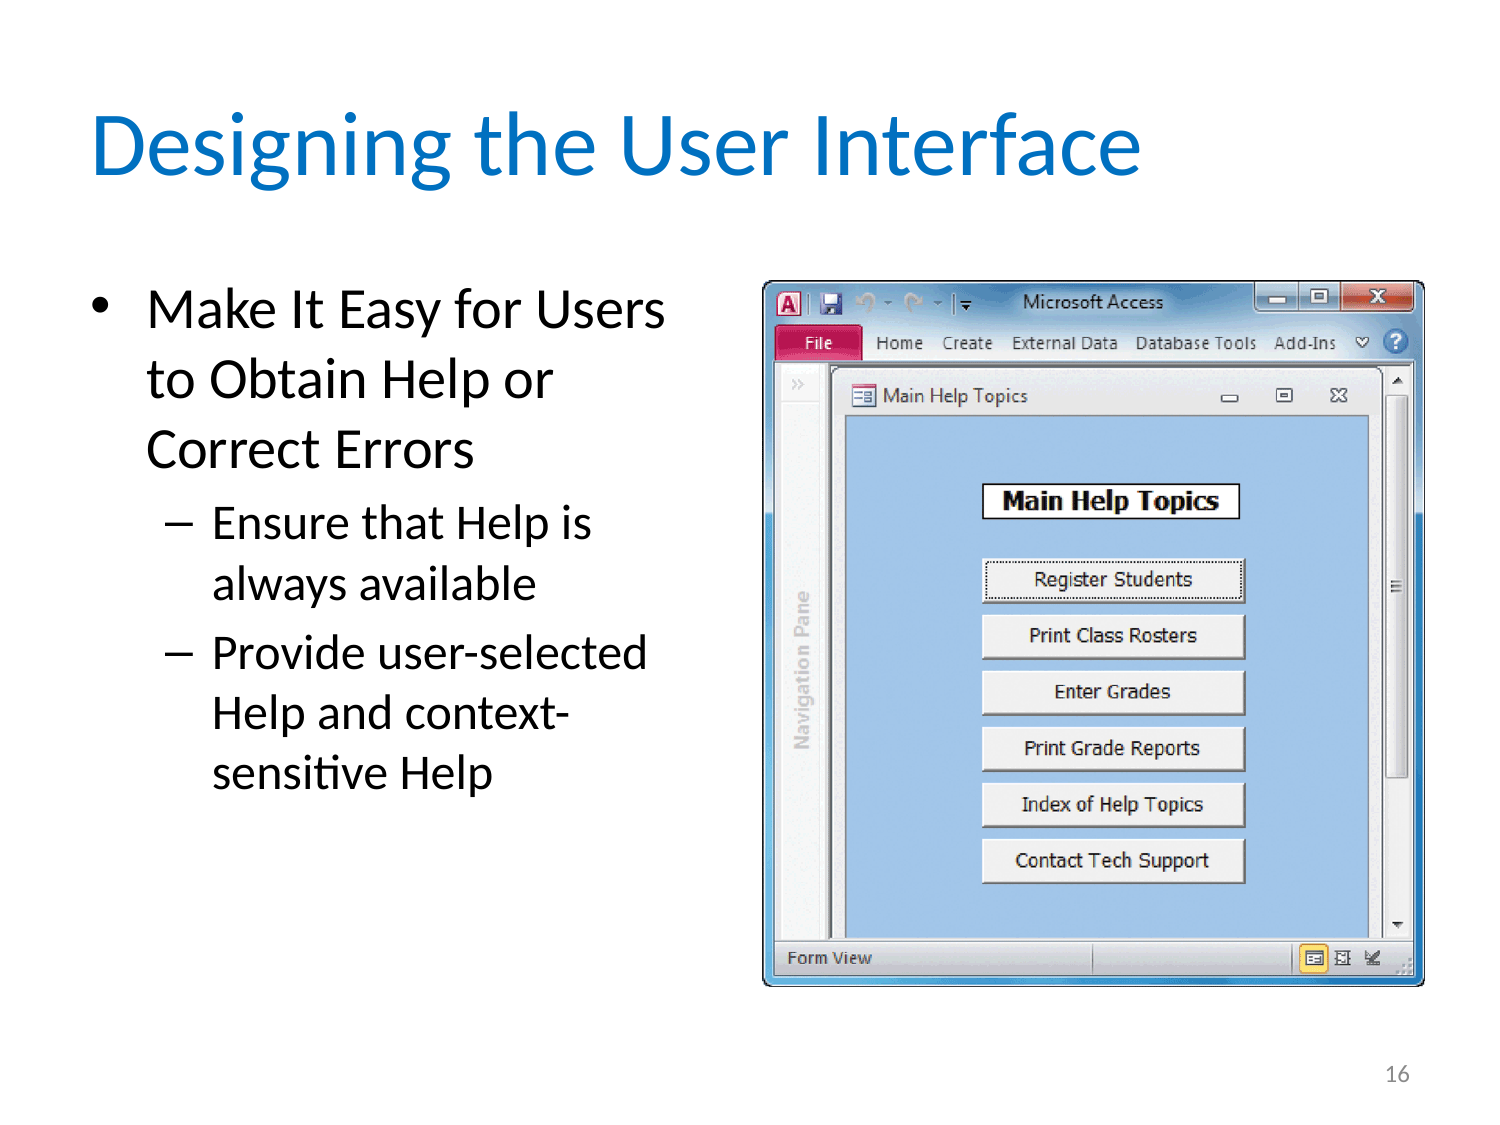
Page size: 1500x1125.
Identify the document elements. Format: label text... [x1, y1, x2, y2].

slide_number 16 [1074, 1042, 1425, 1103]
title Designing the User Interface [74, 44, 1426, 233]
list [762, 280, 1426, 987]
list Make It Easy for Users to Obtain Help or Correct Errors Ensure that Help is always available Provide user-selected Help and context-sensitive Help [74, 262, 738, 1006]
